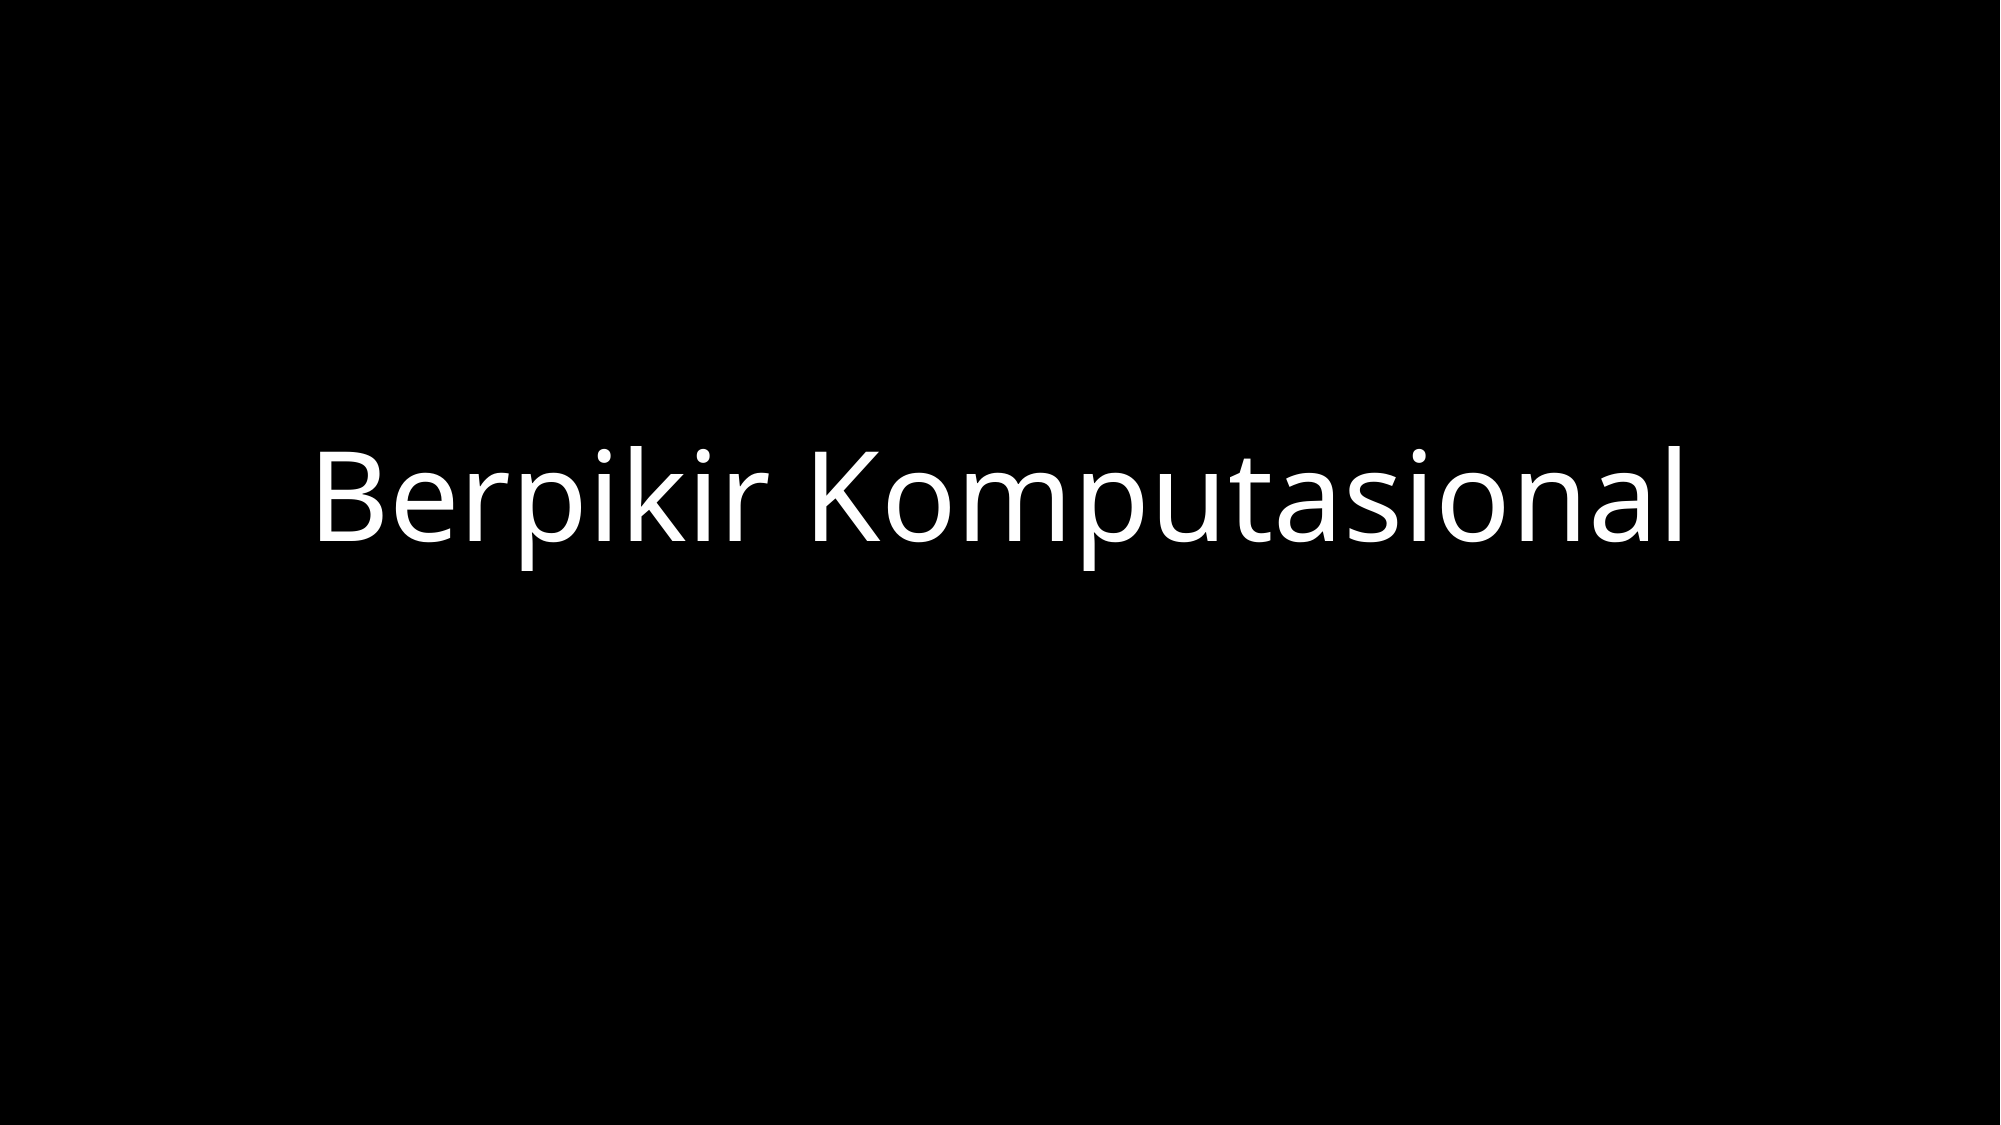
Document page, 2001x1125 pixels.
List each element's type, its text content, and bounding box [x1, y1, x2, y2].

title Berpikir Komputasional [249, 184, 1750, 576]
